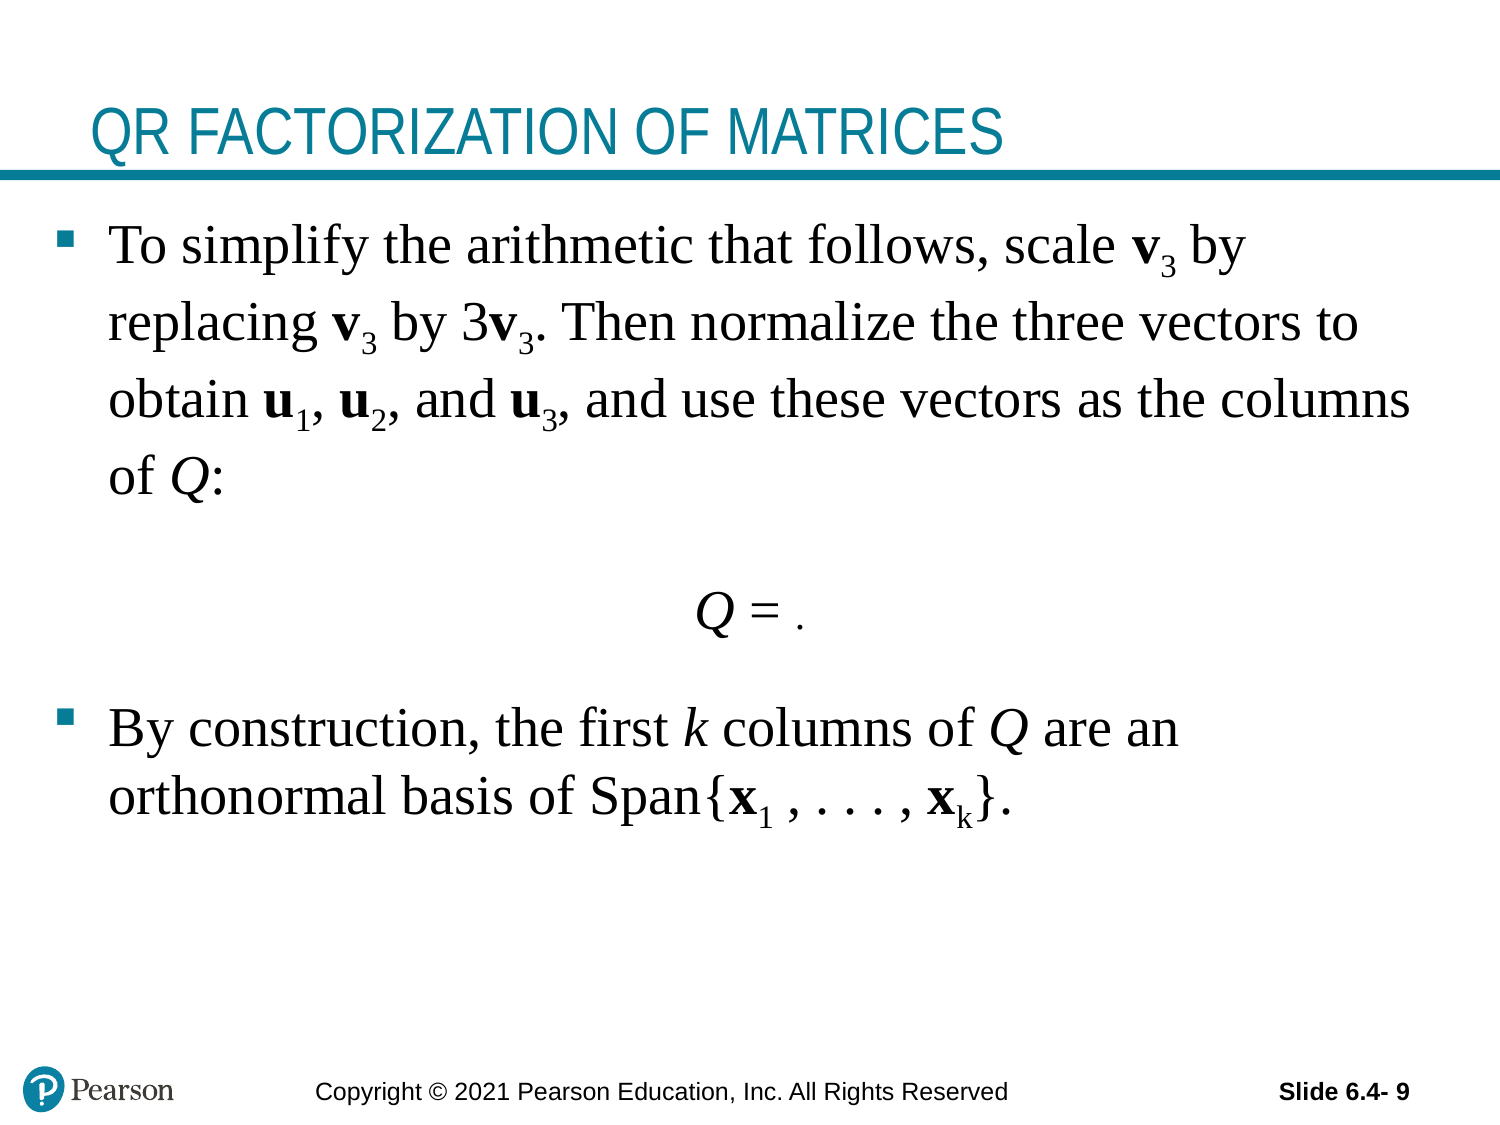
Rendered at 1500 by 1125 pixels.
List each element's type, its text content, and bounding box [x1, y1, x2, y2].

slide_number Slide 6.4- 9 [1113, 1034, 1425, 1113]
footer Copyright © 2021 Pearson Education, Inc. All Rights Reserved [300, 1034, 1113, 1113]
title QR FACTORIZATION OF MATRICES [75, 0, 1425, 175]
